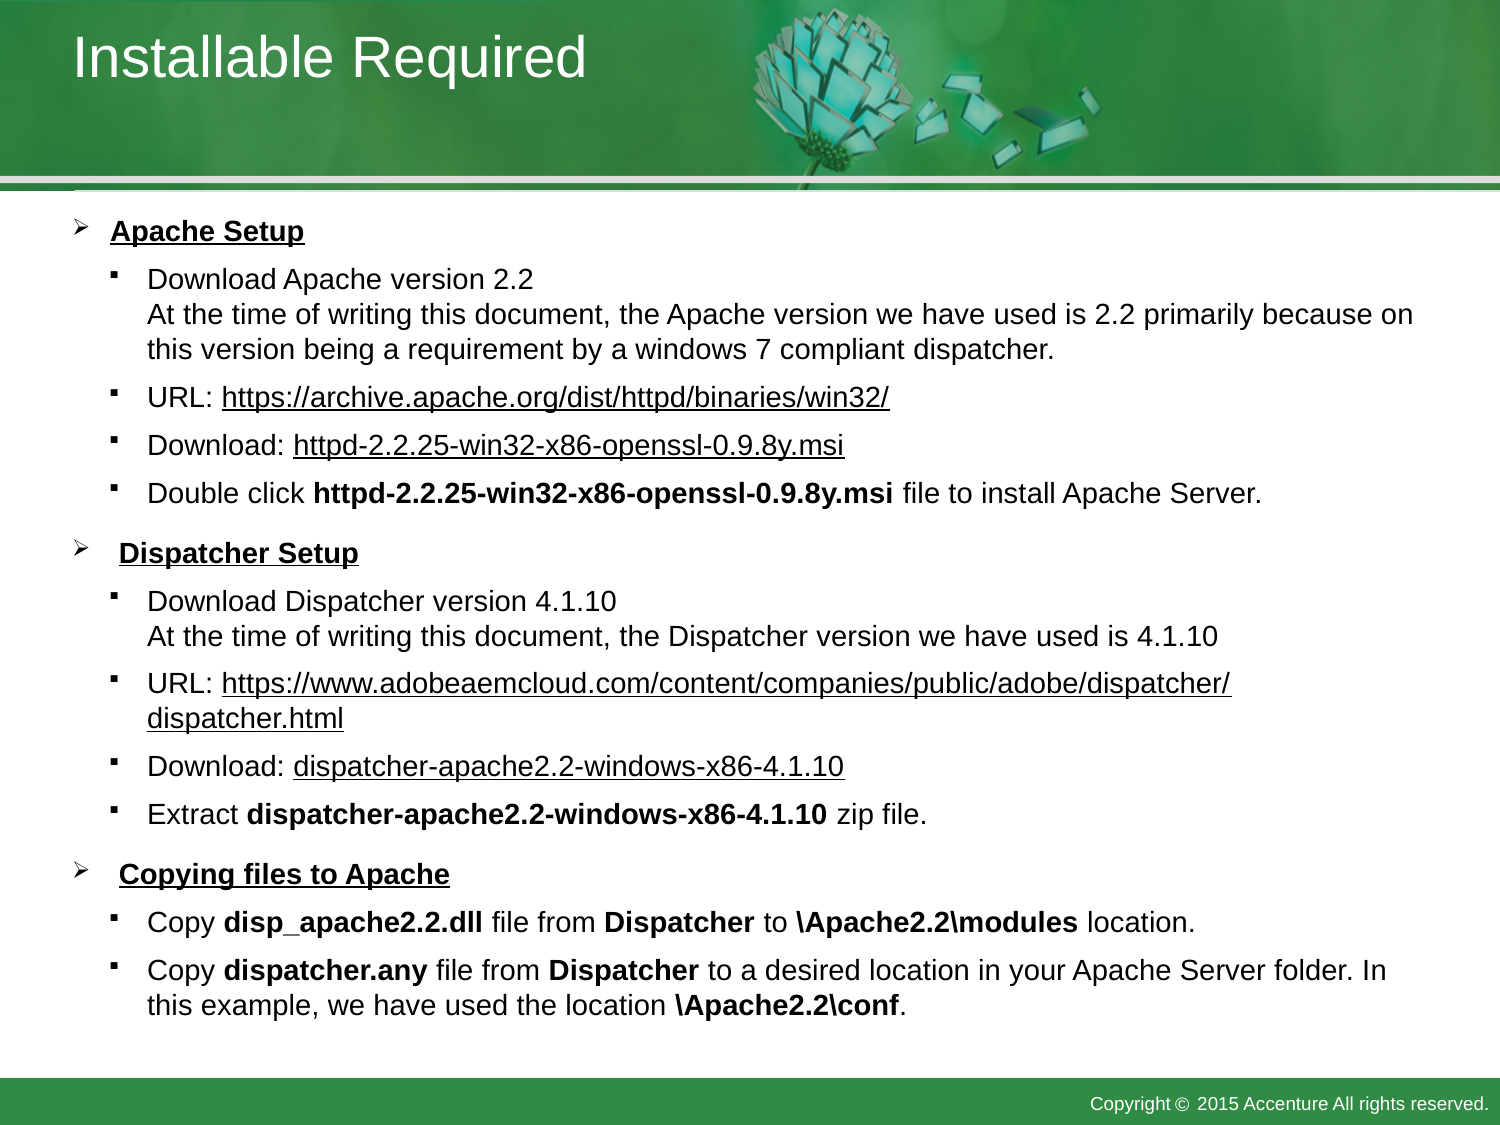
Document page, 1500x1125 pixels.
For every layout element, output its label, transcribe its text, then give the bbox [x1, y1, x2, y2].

picture [0, 0, 1500, 175]
list Apache Setup Download Apache version 2.2 At the time of writing this document, the Apache version we have used is 2.2 primarily because on this version being a requirement by a windows 7 compliant dispatcher. URL: https://archive.apache.org/dist/httpd/binaries/win32/ Download: httpd-2.2.25-win32-x86-openssl-0.9.8y.msi Double click httpd-2.2.25-win32-x86-openssl-0.9.8y.msi file to install Apache Server. Dispatcher Setup Download Dispatcher version 4.1.10 At the time of writing this document, the Dispatcher version we have used is 4.1.10 URL: https://www.adobeaemcloud.com/content/companies/public/adobe/dispatcher/dispatcher.html Download: dispatcher-apache2.2-windows-x86-4.1.10 Extract dispatcher-apache2.2-windows-x86-4.1.10 zip file. Copying files to Apache Copy disp_apache2.2.dll file from Dispatcher to \Apache2.2\modules location. Copy dispatcher.any file from Dispatcher to a desired location in your Apache Server folder. In this example, we have used the location \Apache2.2\conf. [57, 204, 1441, 1046]
title Installable Required [57, 27, 1441, 157]
picture [0, 184, 1500, 191]
